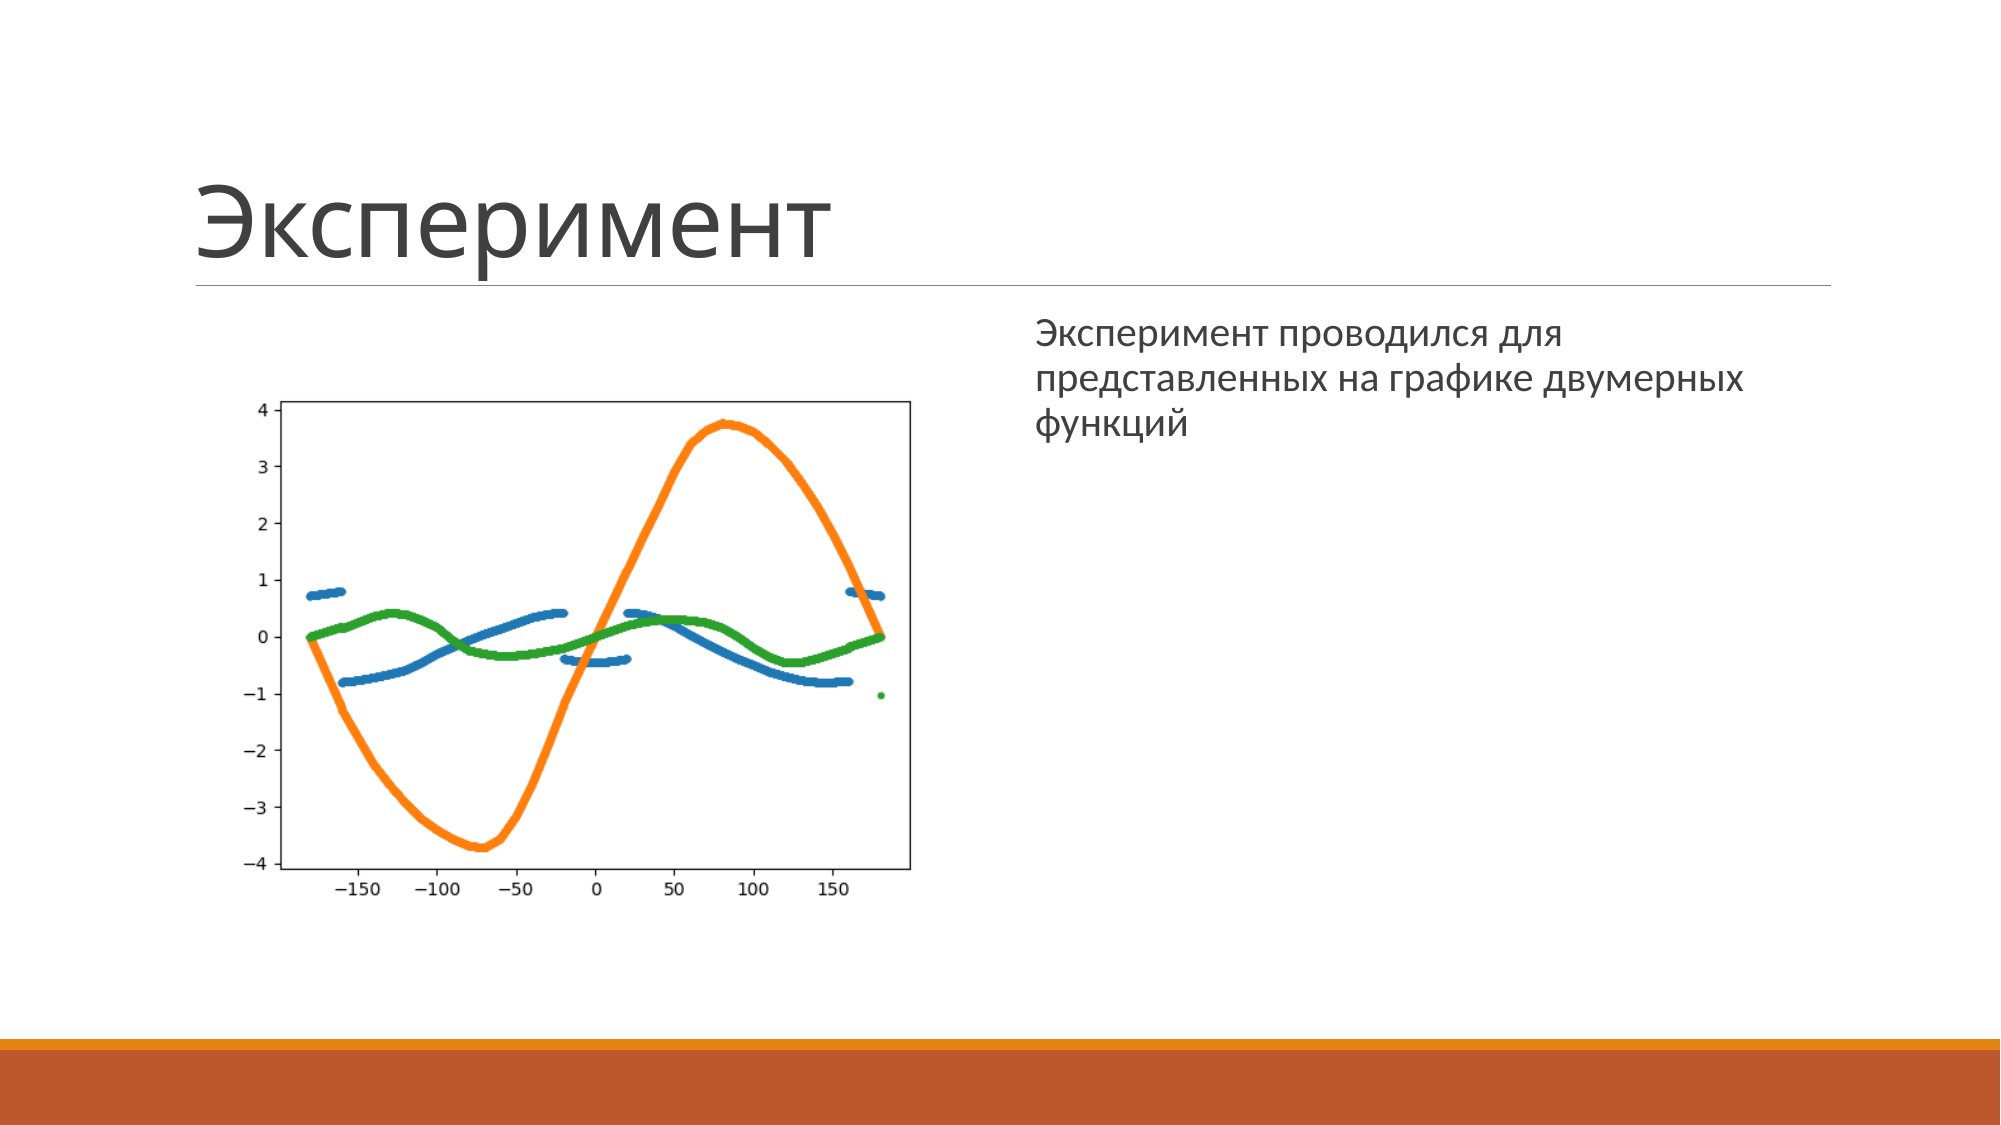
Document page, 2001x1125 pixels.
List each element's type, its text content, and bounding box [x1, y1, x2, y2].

list Эксперимент проводился для представленных на графике двумерных функций [1020, 302, 1830, 963]
title Эксперимент [180, 47, 1830, 285]
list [179, 329, 991, 937]
